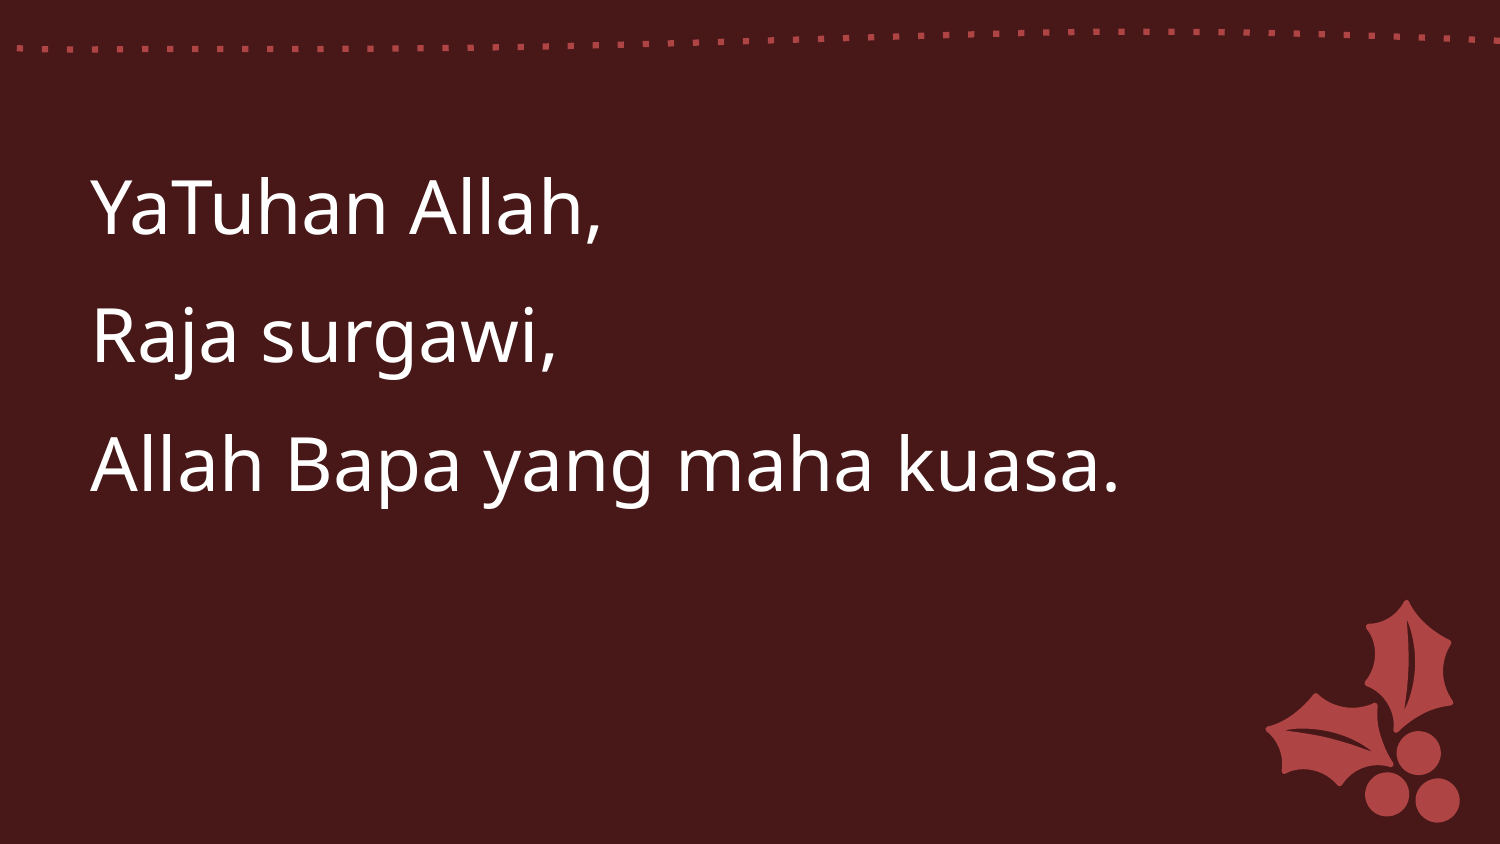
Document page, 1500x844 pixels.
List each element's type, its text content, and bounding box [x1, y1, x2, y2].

text_box YaTuhan Allah, Raja surgawi, Allah Bapa yang maha kuasa. [50, 130, 1478, 755]
